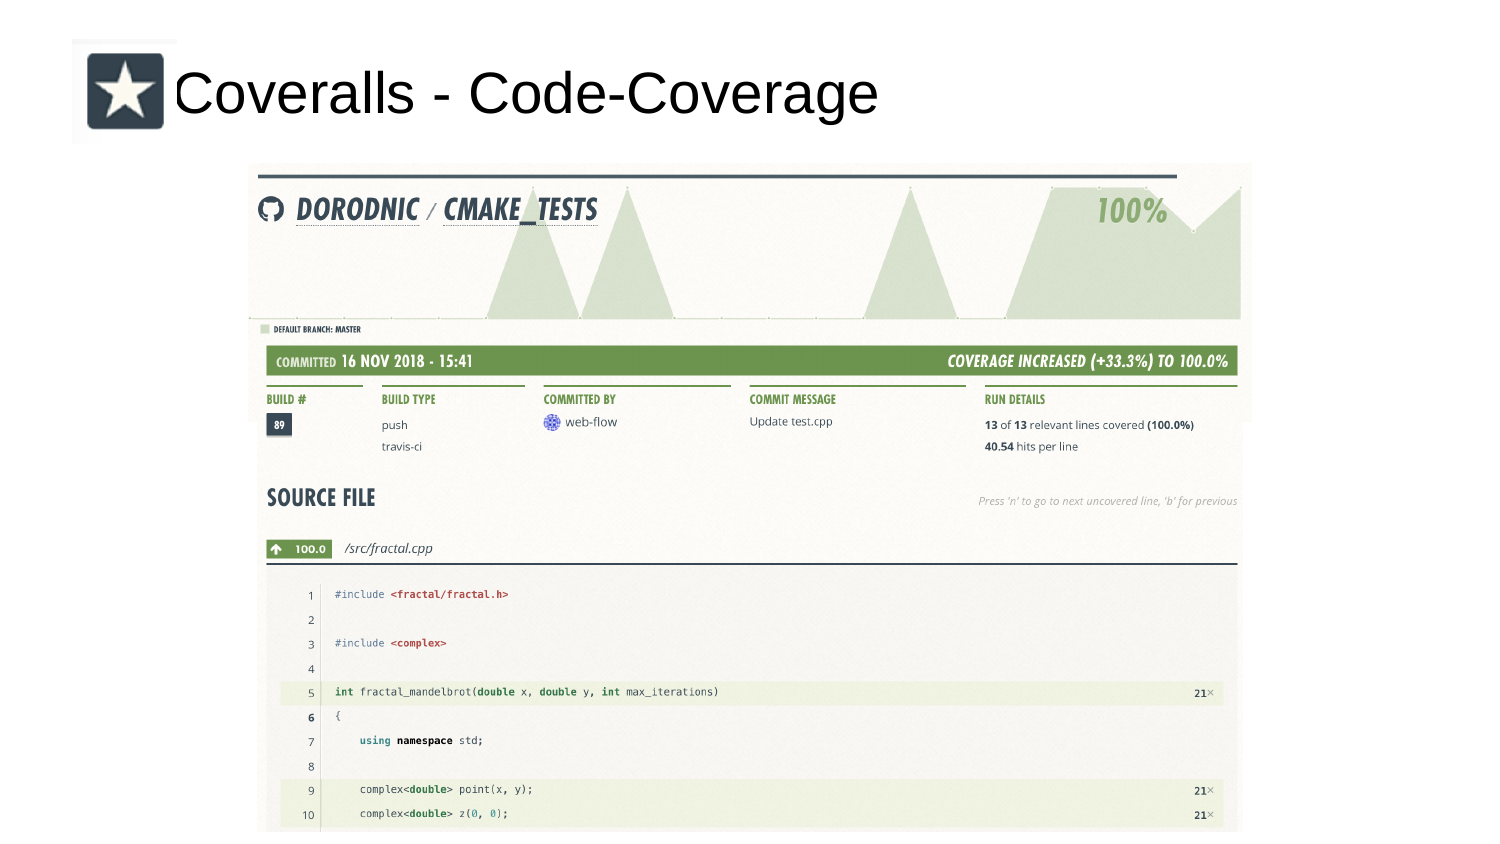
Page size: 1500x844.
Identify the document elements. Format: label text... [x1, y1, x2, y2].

picture [248, 163, 1252, 832]
picture [72, 39, 177, 144]
text_box Coveralls - Code-Coverage [178, 39, 1449, 134]
